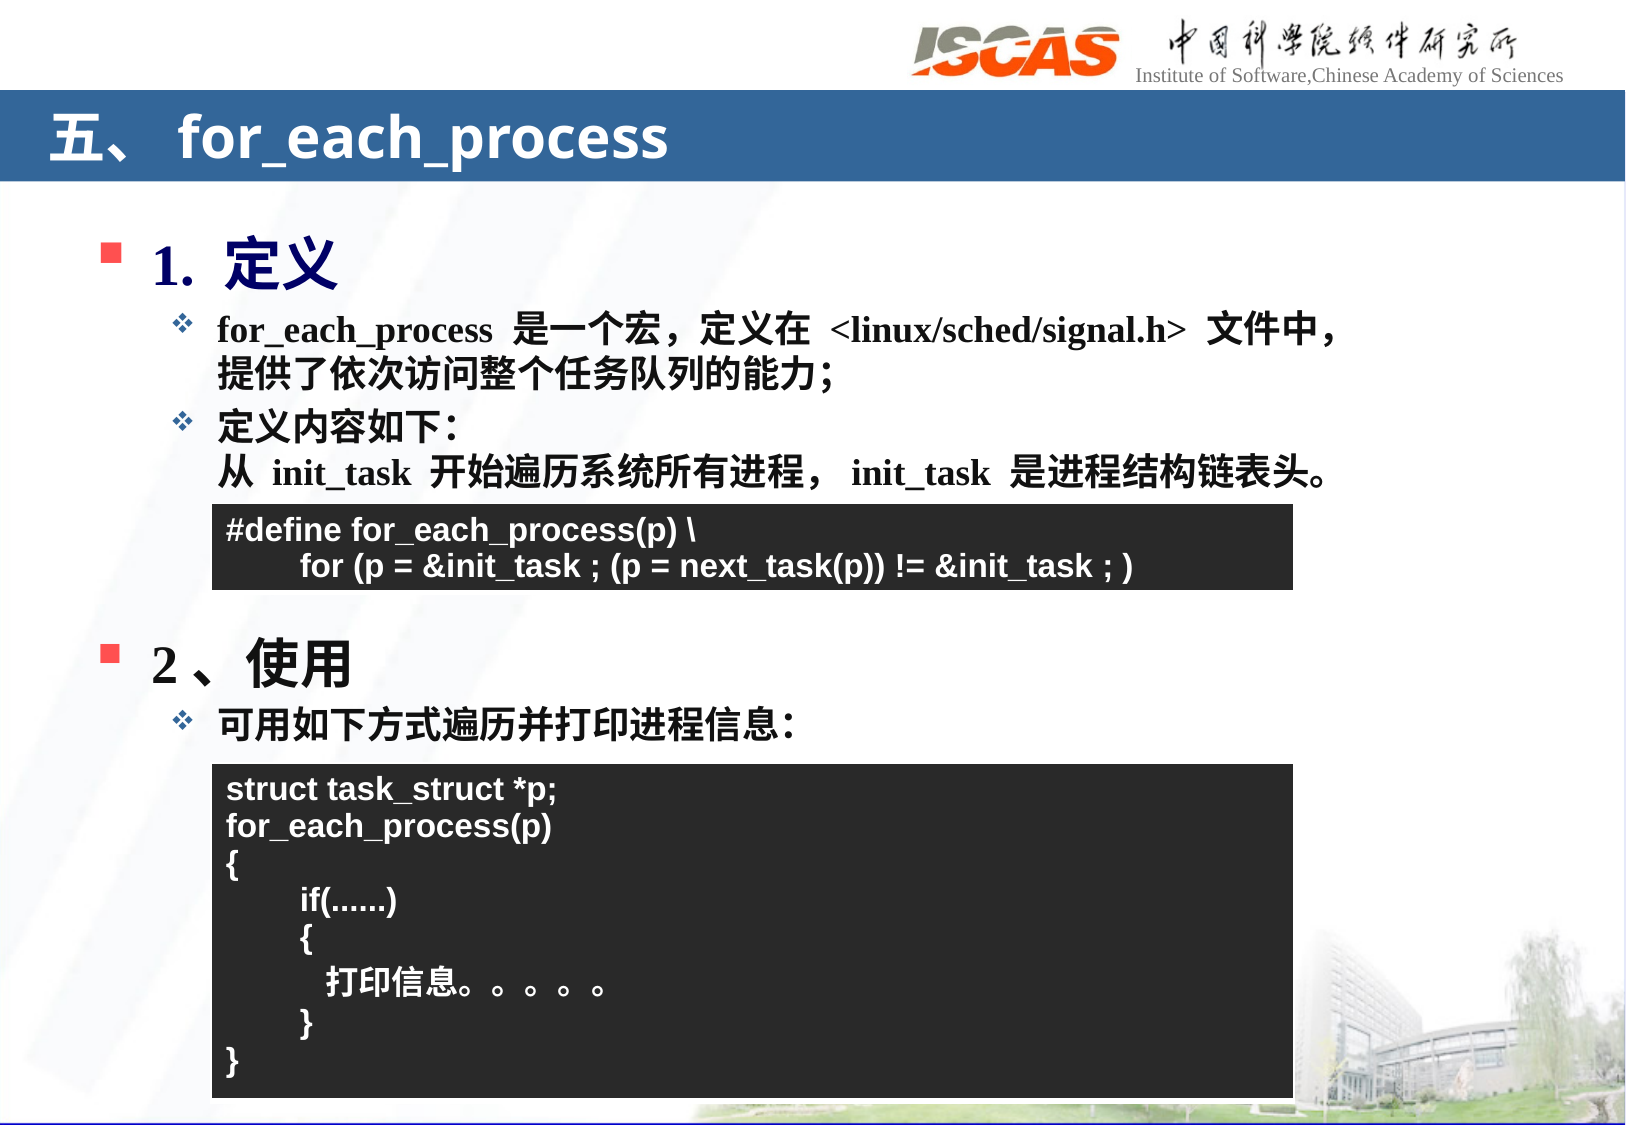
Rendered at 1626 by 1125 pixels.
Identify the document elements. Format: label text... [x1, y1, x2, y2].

table_header struct task_struct *p; for_each_process(p) { if(......) { 打印信息。。。。。 } } [212, 764, 1293, 1098]
title 五、for_each_process [0, 89, 1625, 182]
picture [1166, 15, 1519, 71]
table_header #define for_each_process(p) \ for (p = &init_task ; (p = next_task(p)) != &init_task ; ) [212, 504, 1293, 590]
picture [907, 18, 1132, 87]
list 1. 定义 for_each_process 是一个宏，定义在 <linux/sched/signal.h> 文件中， 提供了依次访问整个任务队列的能力； 定义内容如下： 从 init_task 开始遍历系统所有进程，init_task 是进程结构链表头。 [79, 219, 1510, 504]
picture [0, 92, 1626, 1125]
text_box 2、使用 可用如下方式遍历并打印进程信息： [80, 621, 1510, 1071]
